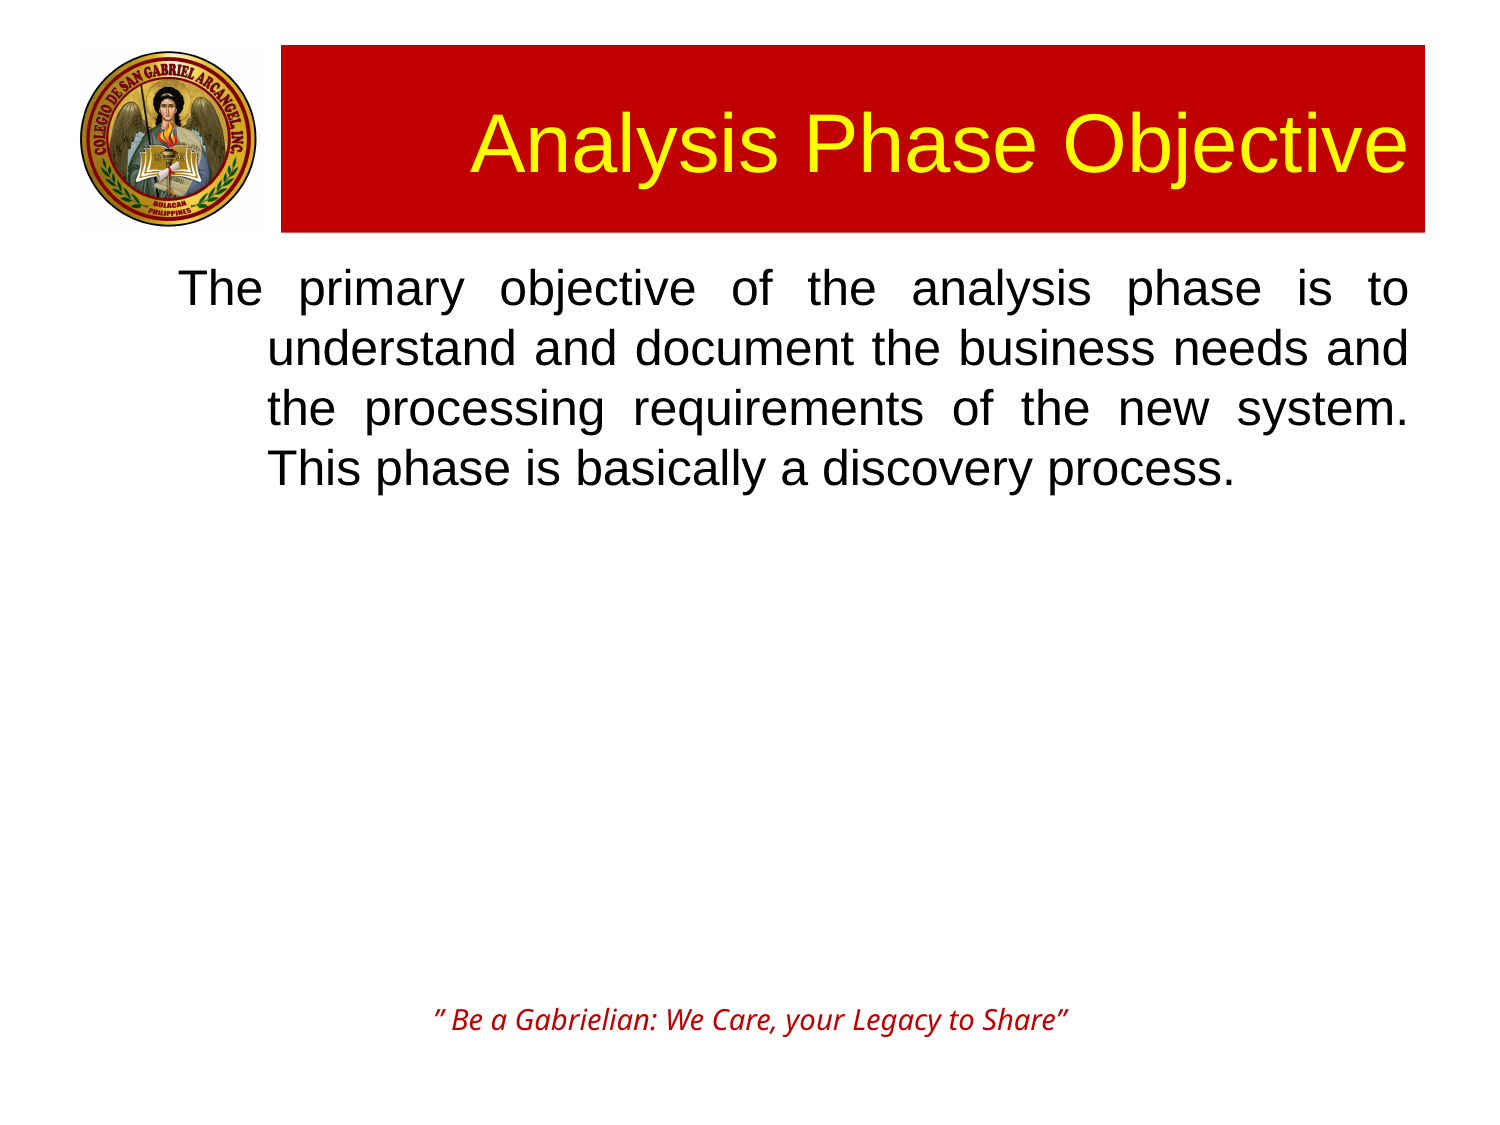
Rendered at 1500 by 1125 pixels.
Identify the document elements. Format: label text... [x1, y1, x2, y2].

title Analysis Phase Objective [281, 45, 1425, 233]
list The primary objective of the analysis phase is to understand and document the business needs and the processing requirements of the new system. This phase is basically a discovery process. [75, 247, 1425, 991]
picture [75, 45, 263, 233]
